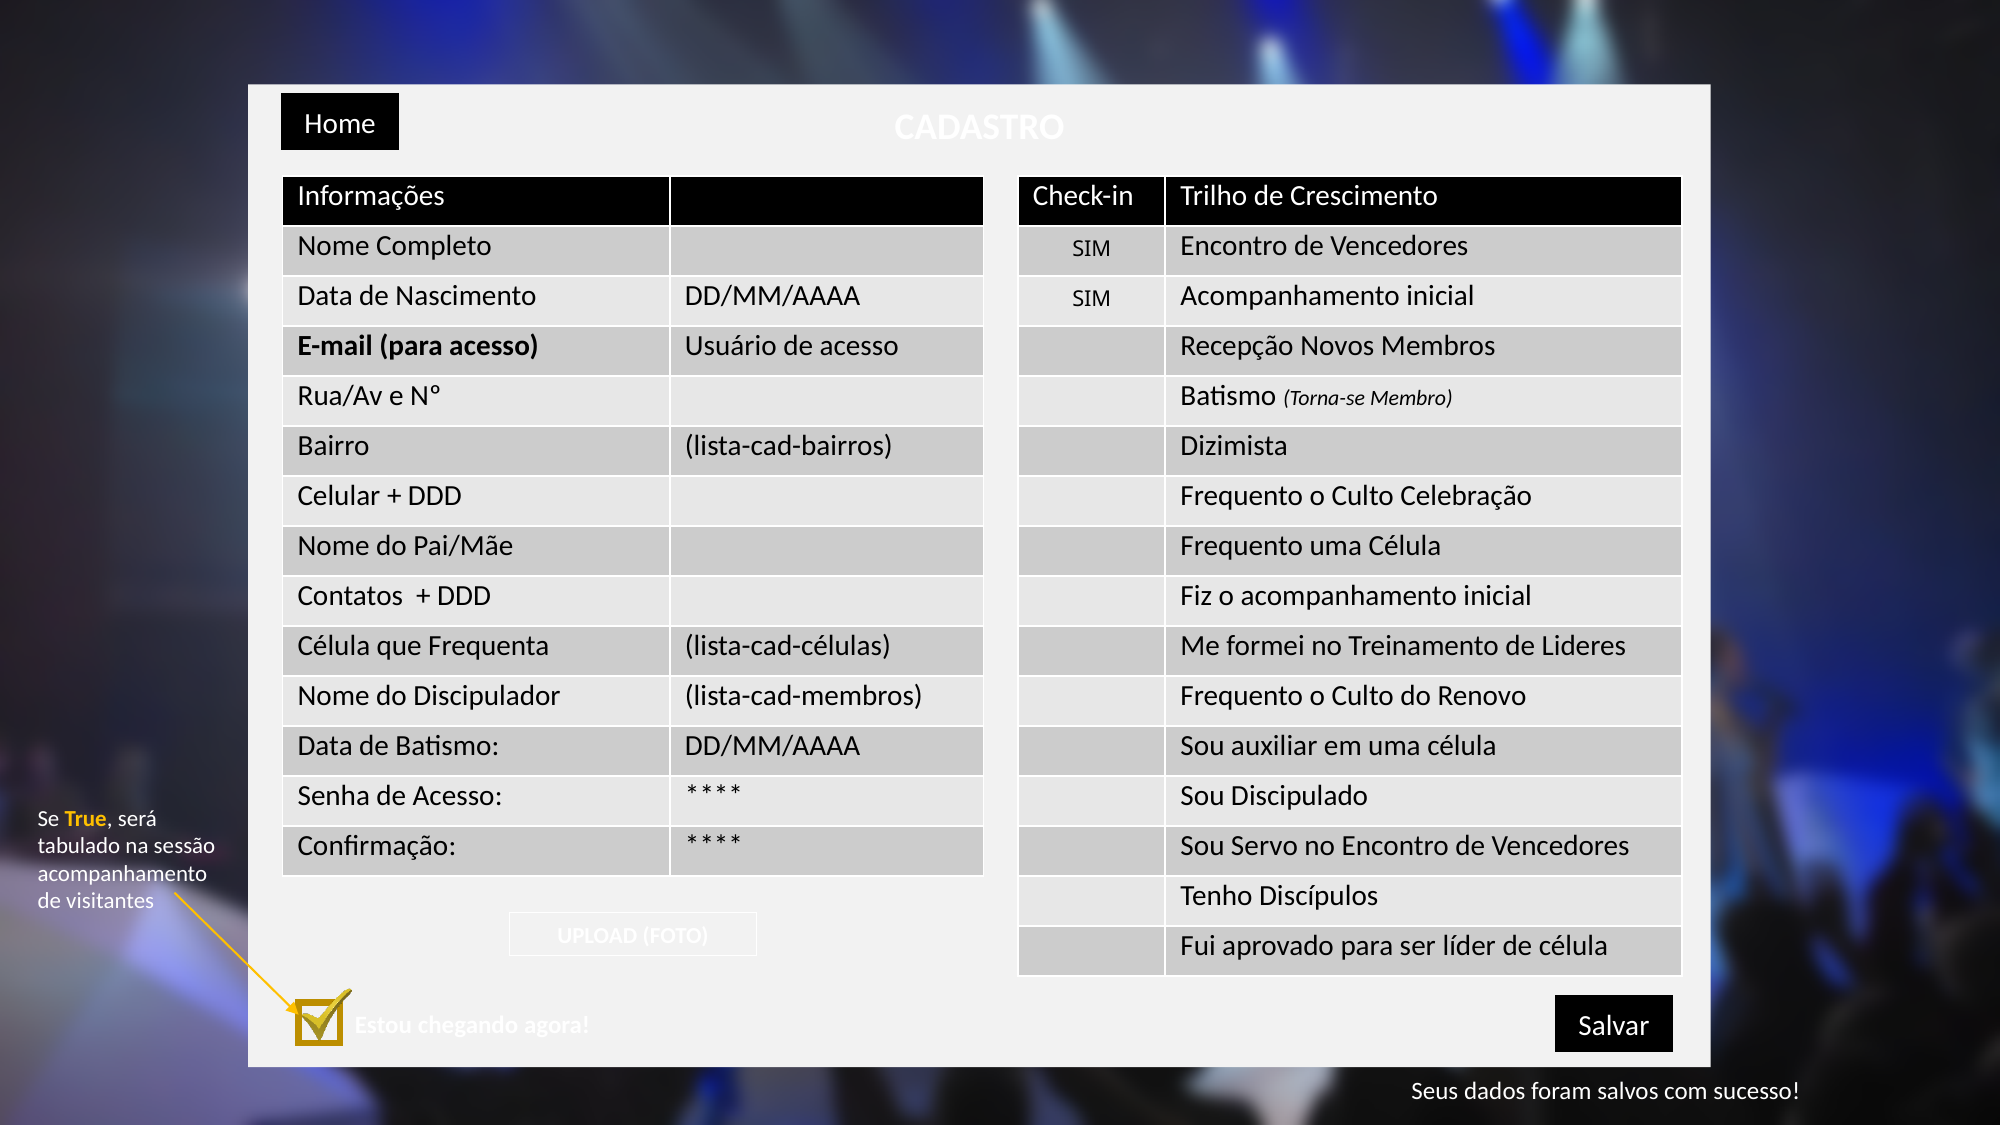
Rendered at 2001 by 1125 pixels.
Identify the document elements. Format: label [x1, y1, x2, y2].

picture [0, 0, 2000, 1125]
text_box [174, 892, 299, 1015]
